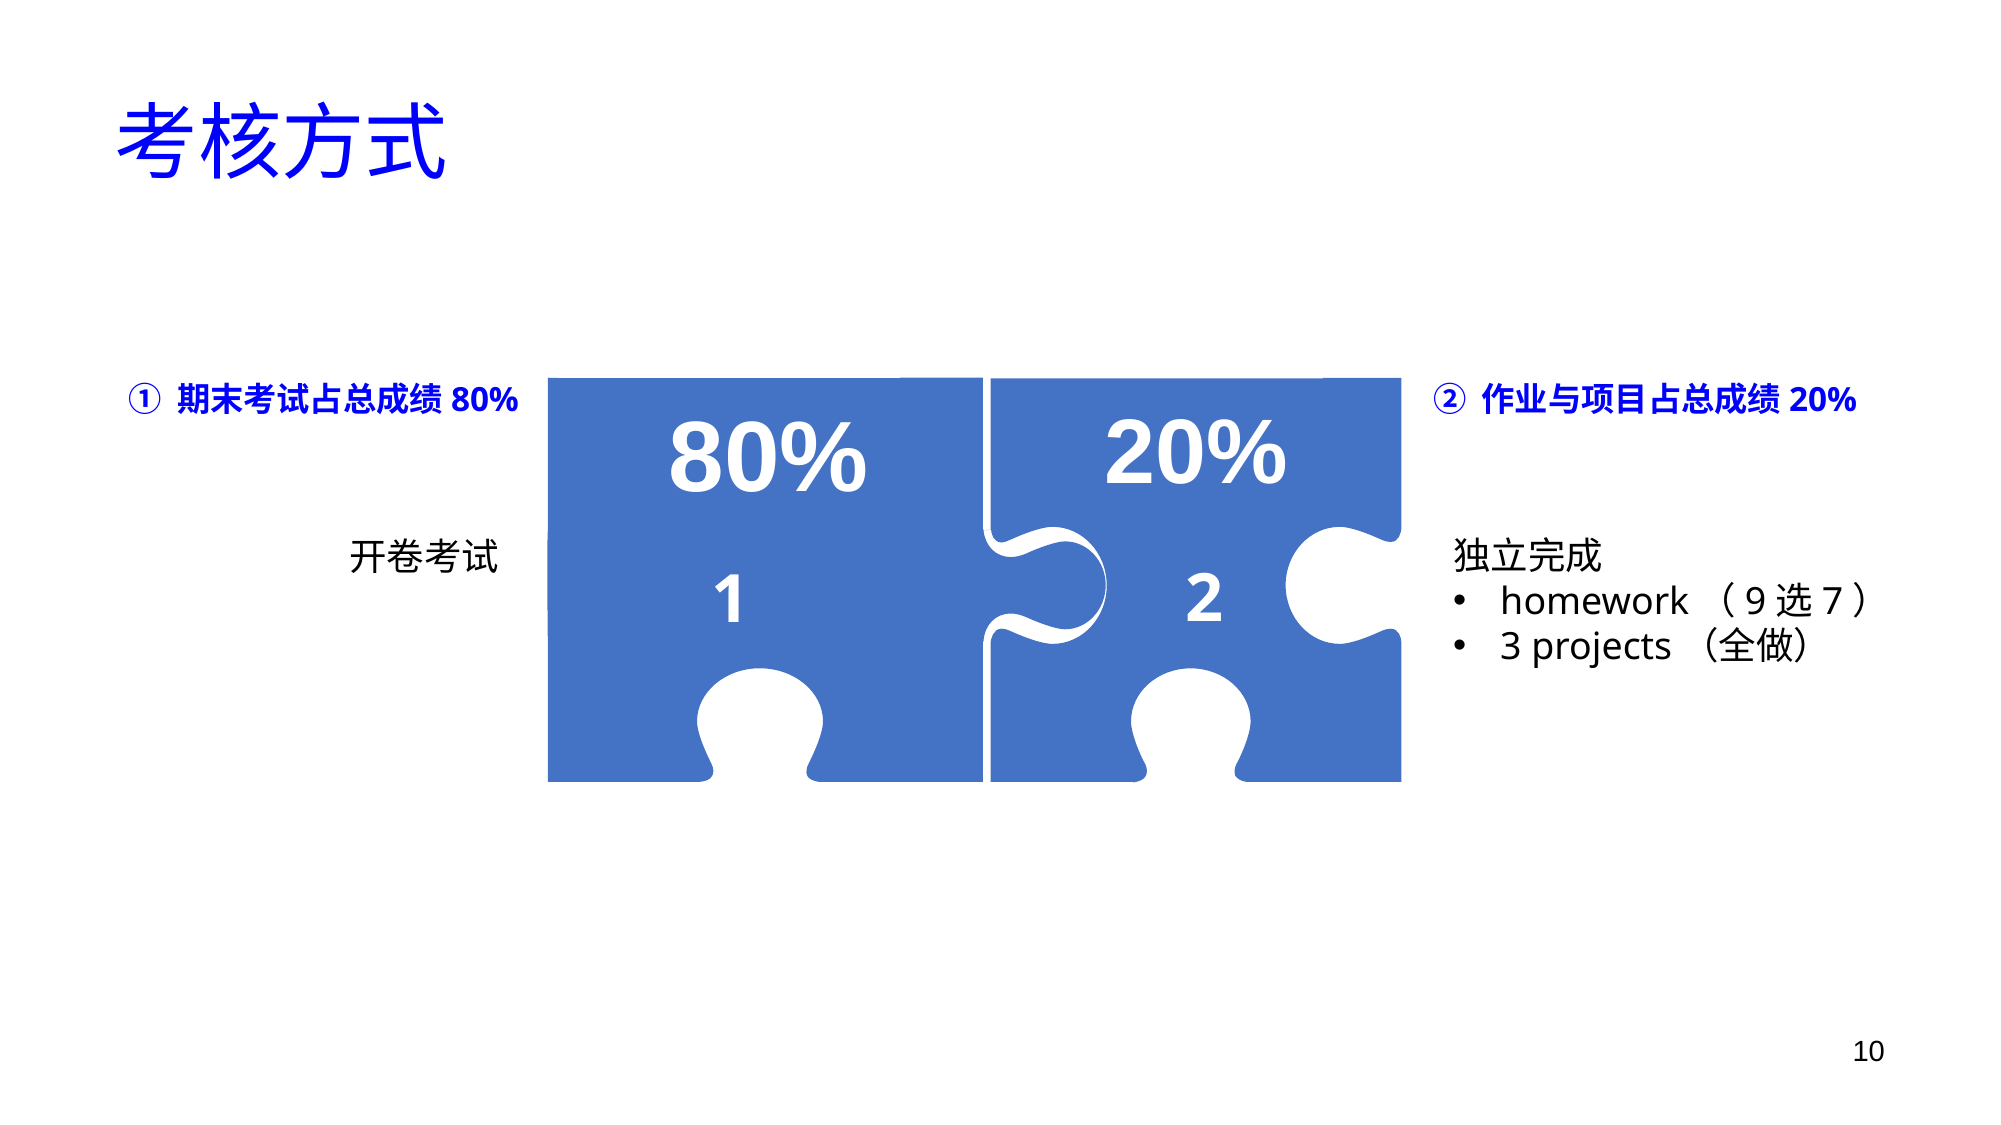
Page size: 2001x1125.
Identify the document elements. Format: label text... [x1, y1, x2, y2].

text_box 2 [1137, 545, 1272, 646]
text_box 独立完成 homework（9选7） 3 projects（全做） [1433, 521, 1966, 677]
title 考核方式 [99, 45, 1900, 233]
slide_number 10 [1433, 1024, 1900, 1103]
text_box ② 作业与项目占总成绩20% [1433, 377, 1882, 418]
text_box ① 期末考试占总成绩80% [123, 377, 519, 418]
text_box [547, 377, 1106, 782]
text_box 80% [668, 391, 869, 512]
text_box [990, 377, 1402, 783]
text_box 1 [663, 545, 798, 646]
text_box 开卷考试 [123, 522, 519, 588]
text_box 20% [1104, 391, 1288, 502]
